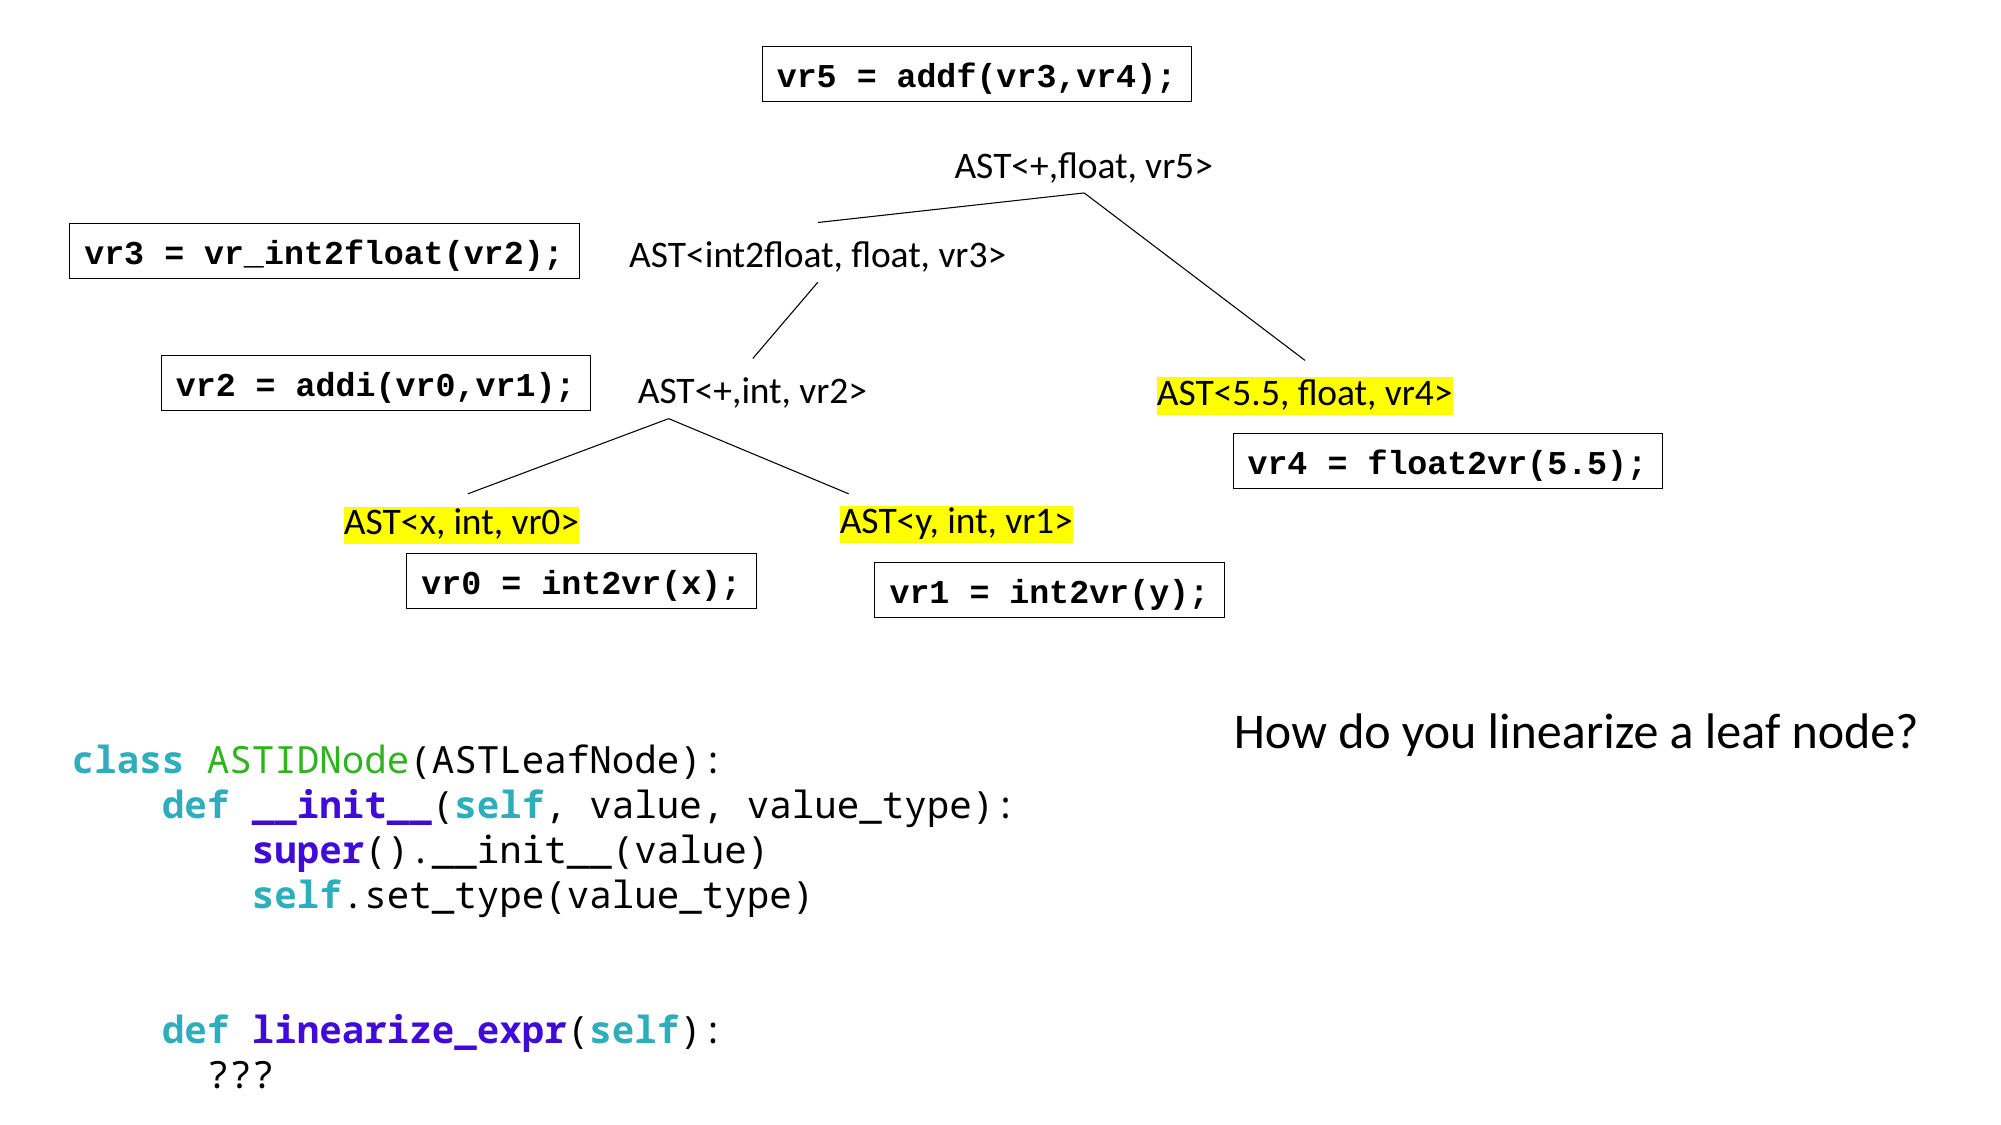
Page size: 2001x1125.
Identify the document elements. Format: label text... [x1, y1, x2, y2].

text_box AST<+,int, vr2> [623, 358, 883, 419]
text_box AST<5.5, float, vr4> [1142, 360, 1468, 421]
text_box AST<y, int, vr1> [825, 489, 1089, 549]
text_box class ASTIDNode(ASTLeafNode): def __init__(self, value, value_type): super().__init__(value) self.set_type(value_type) def linearize_expr(self): ??? [57, 729, 1058, 1104]
text_box AST<int2float, float, vr3> [614, 222, 1022, 283]
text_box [752, 283, 818, 359]
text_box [668, 418, 849, 494]
text_box vr0 = int2vr(x); [406, 553, 757, 609]
text_box vr1 = int2vr(y); [874, 562, 1225, 618]
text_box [467, 418, 668, 494]
text_box AST<x, int, vr0> [329, 489, 595, 550]
text_box vr3 = vr_int2float(vr2); [69, 223, 580, 279]
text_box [1084, 193, 1306, 361]
text_box vr4 = float2vr(5.5); [1233, 433, 1663, 489]
text_box vr2 = addi(vr0,vr1); [161, 355, 591, 411]
text_box How do you linearize a leaf node? [1219, 691, 1934, 766]
text_box vr5 = addf(vr3,vr4); [762, 46, 1192, 102]
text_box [817, 193, 1085, 223]
text_box AST<+,float, vr5> [939, 133, 1229, 193]
